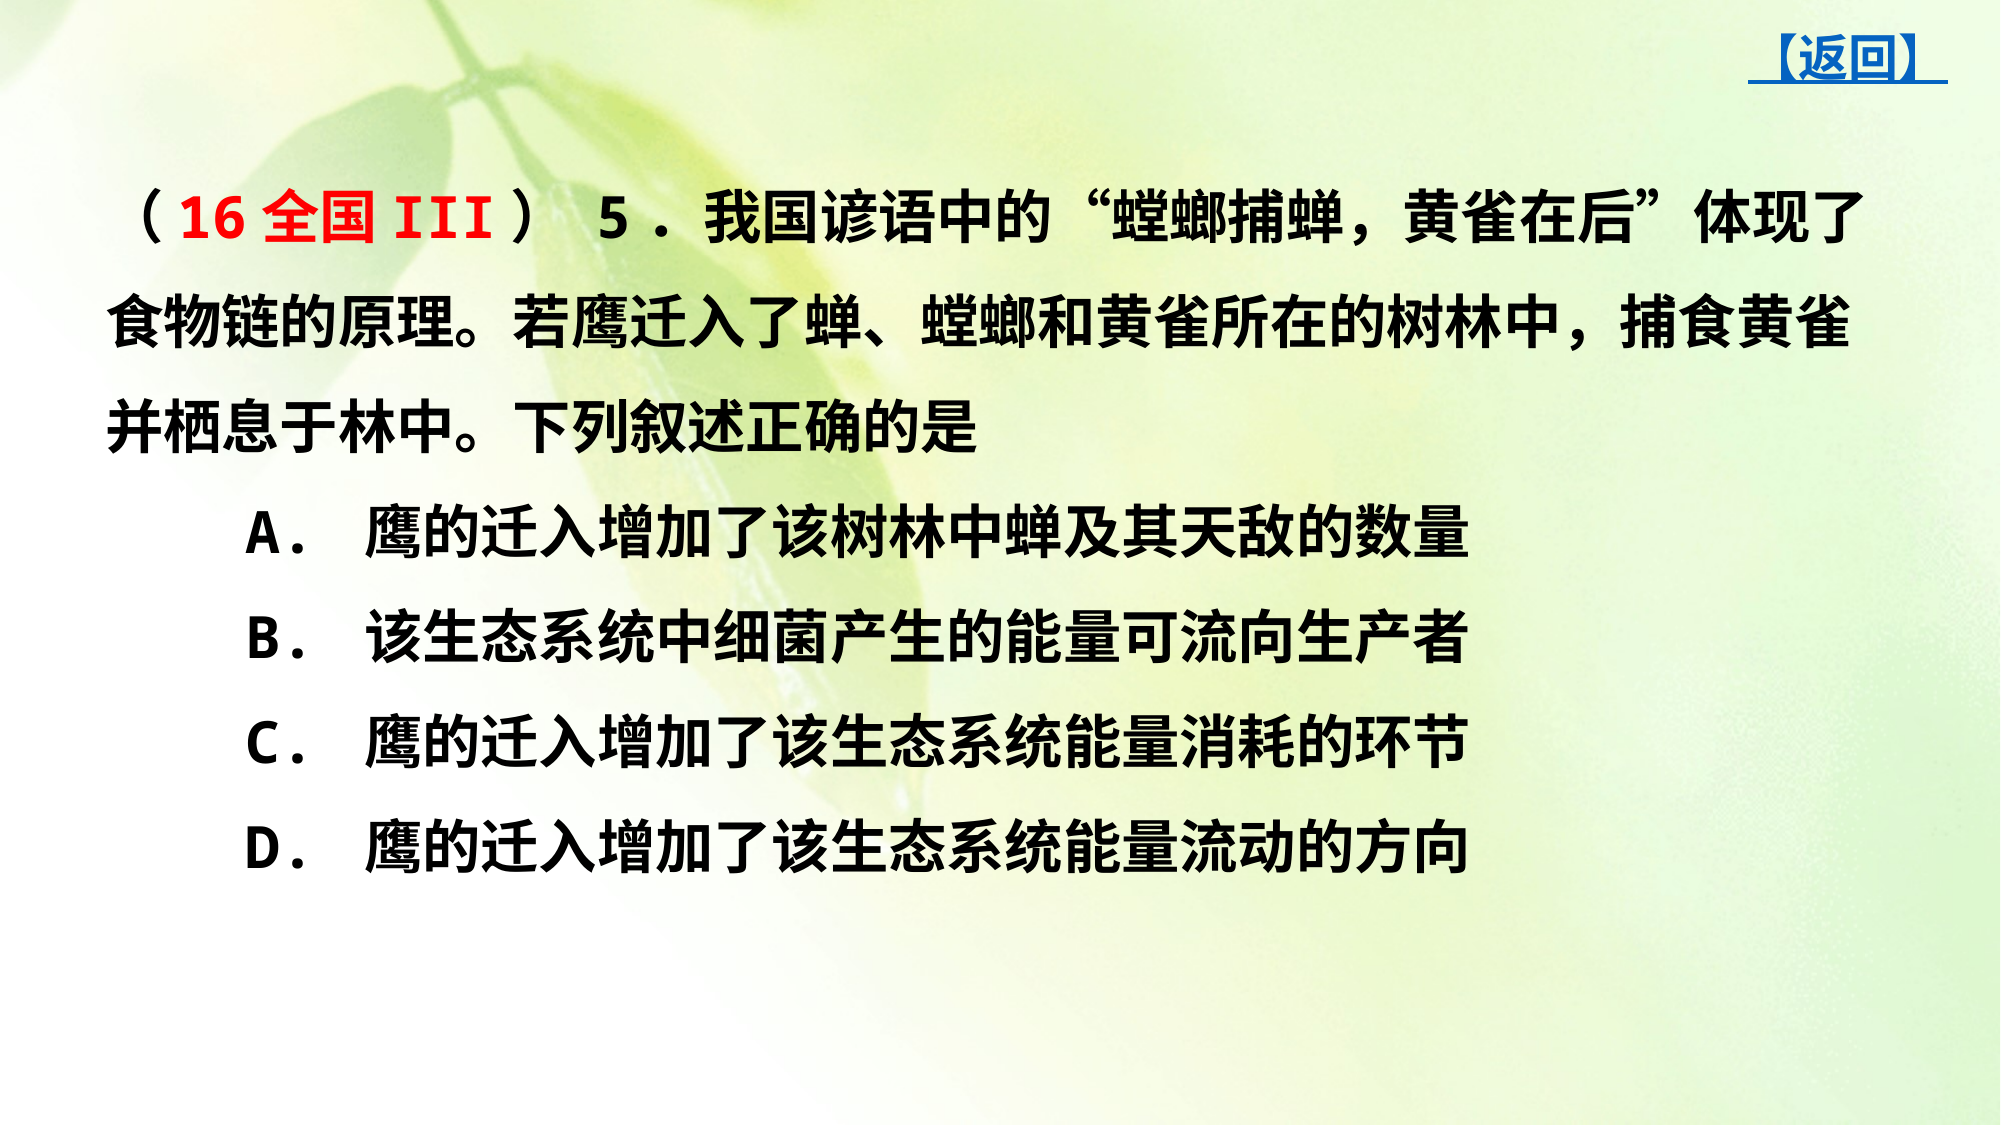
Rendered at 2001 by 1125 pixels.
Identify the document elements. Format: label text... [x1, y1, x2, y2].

text_box （16全国III） 5．我国谚语中的“螳螂捕蝉，黄雀在后”体现了食物链的原理。若鹰迁入了蝉、螳螂和黄雀所在的树林中，捕食黄雀并栖息于林中。下列叙述正确的是 A. 鹰的迁入增加了该树林中蝉及其天敌的数量 B. 该生态系统中细菌产生的能量可流向生产者 C. 鹰的迁入增加了该生态系统能量消耗的环节 D. 鹰的迁入增加了该生态系统能量流动的方向 [90, 137, 1904, 888]
picture [0, 0, 2001, 1125]
text_box 【返回】 [1733, 19, 1964, 107]
